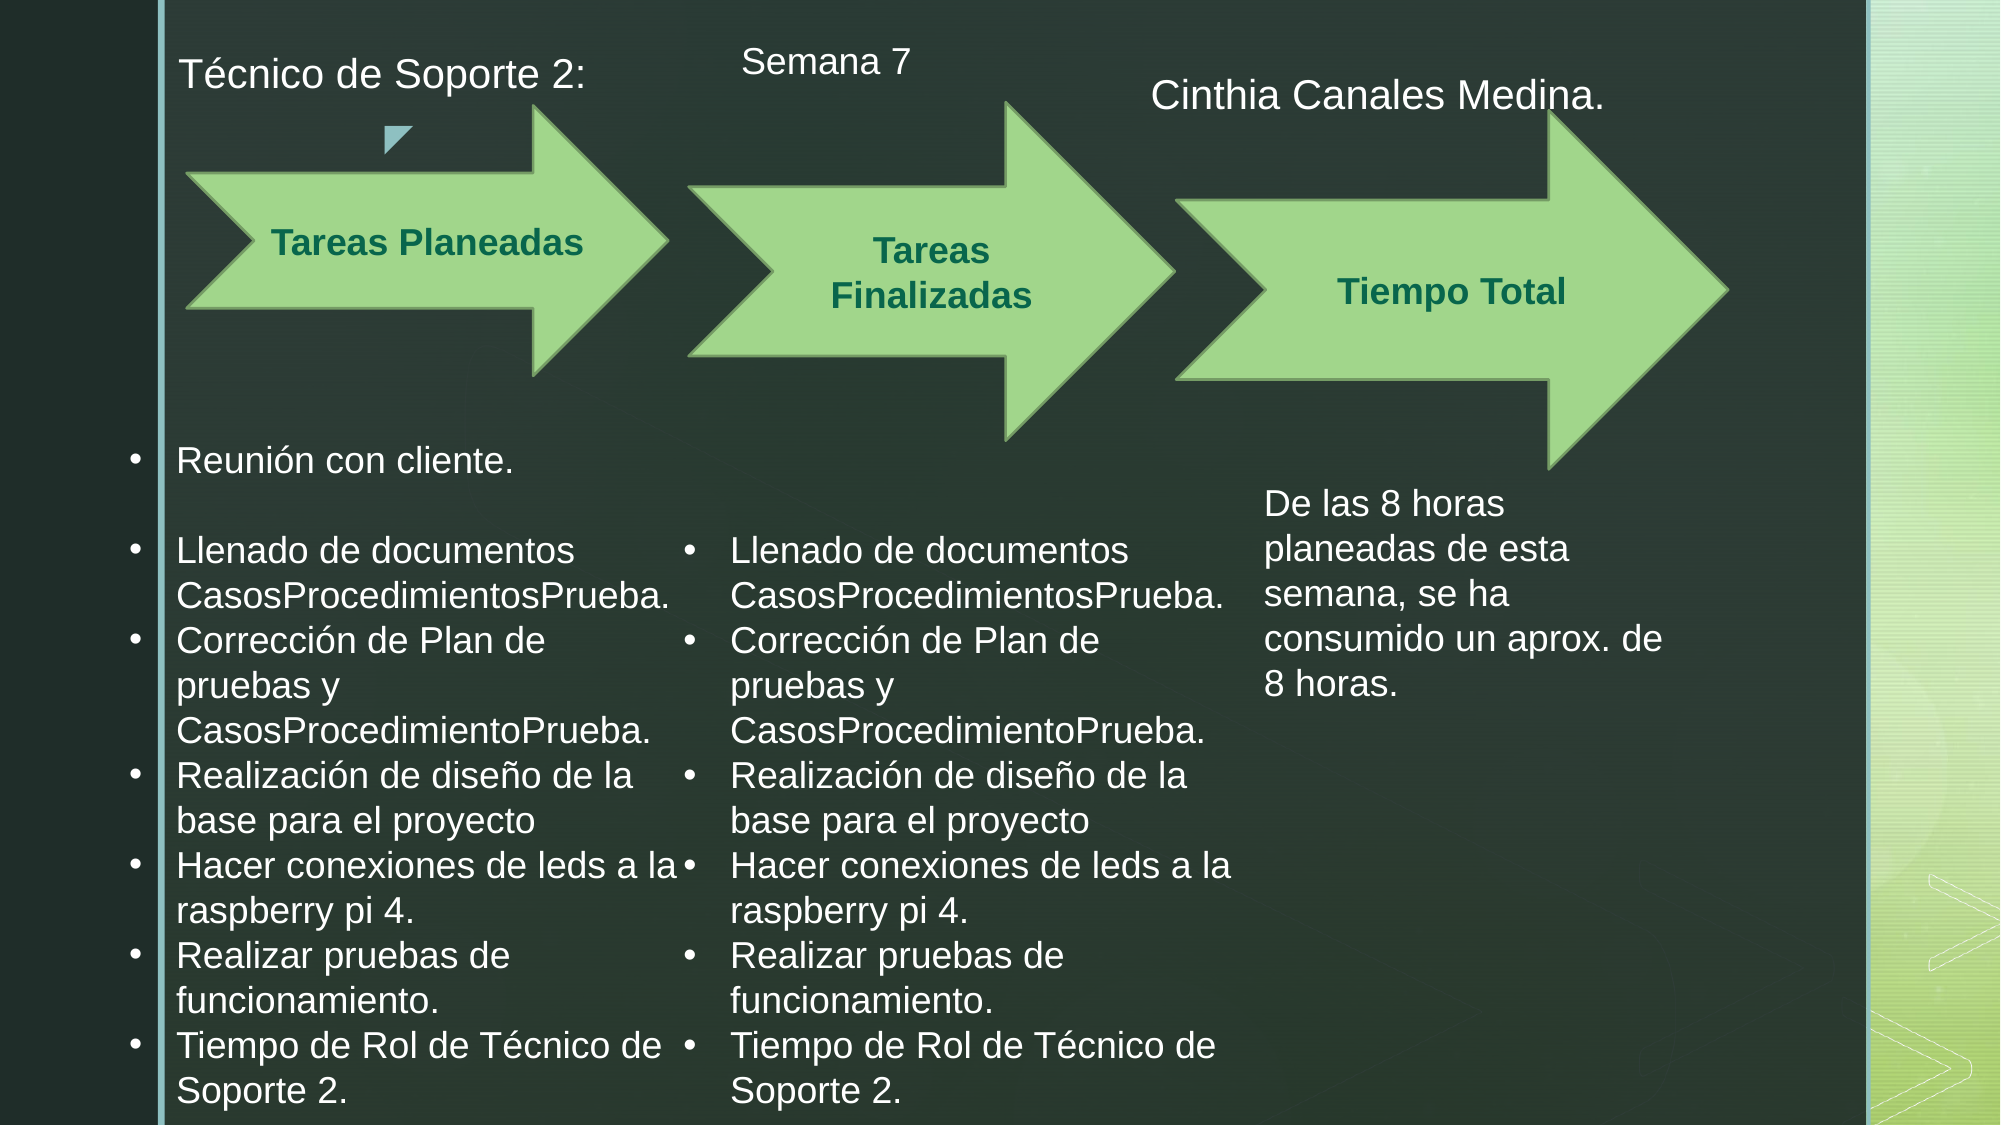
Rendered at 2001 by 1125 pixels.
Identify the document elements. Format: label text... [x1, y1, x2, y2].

text_box Tareas Finalizadas [688, 102, 1175, 441]
text_box Tiempo Total [1176, 126, 1729, 470]
text_box Llenado de documentos CasosProcedimientosPrueba. Corrección de Plan de pruebas y CasosProcedimientoPrueba. Realización de diseño de la base para el proyecto Hacer conexiones de leds a la raspberry pi 4. Realizar pruebas de funcionamiento. Tiempo de Rol de Técnico de Soporte 2. [668, 519, 1253, 1119]
text_box Cinthia Canales Medina. [1135, 60, 1762, 126]
text_box Técnico de Soporte 2: [163, 39, 650, 105]
text_box De las 8 horas planeadas de esta semana, se ha consumido un aprox. de 8 horas. [1248, 471, 1697, 757]
text_box Semana 7 [726, 29, 1083, 90]
text_box Reunión con cliente. Llenado de documentos CasosProcedimientosPrueba. Corrección de Plan de pruebas y CasosProcedimientoPrueba. Realización de diseño de la base para el proyecto Hacer conexiones de leds a la raspberry pi 4. Realizar pruebas de funcionamiento. Tiempo de Rol de Técnico de Soporte 2. [114, 428, 699, 1119]
picture [1871, 0, 2001, 1125]
text_box Tareas Planeadas [186, 105, 669, 376]
